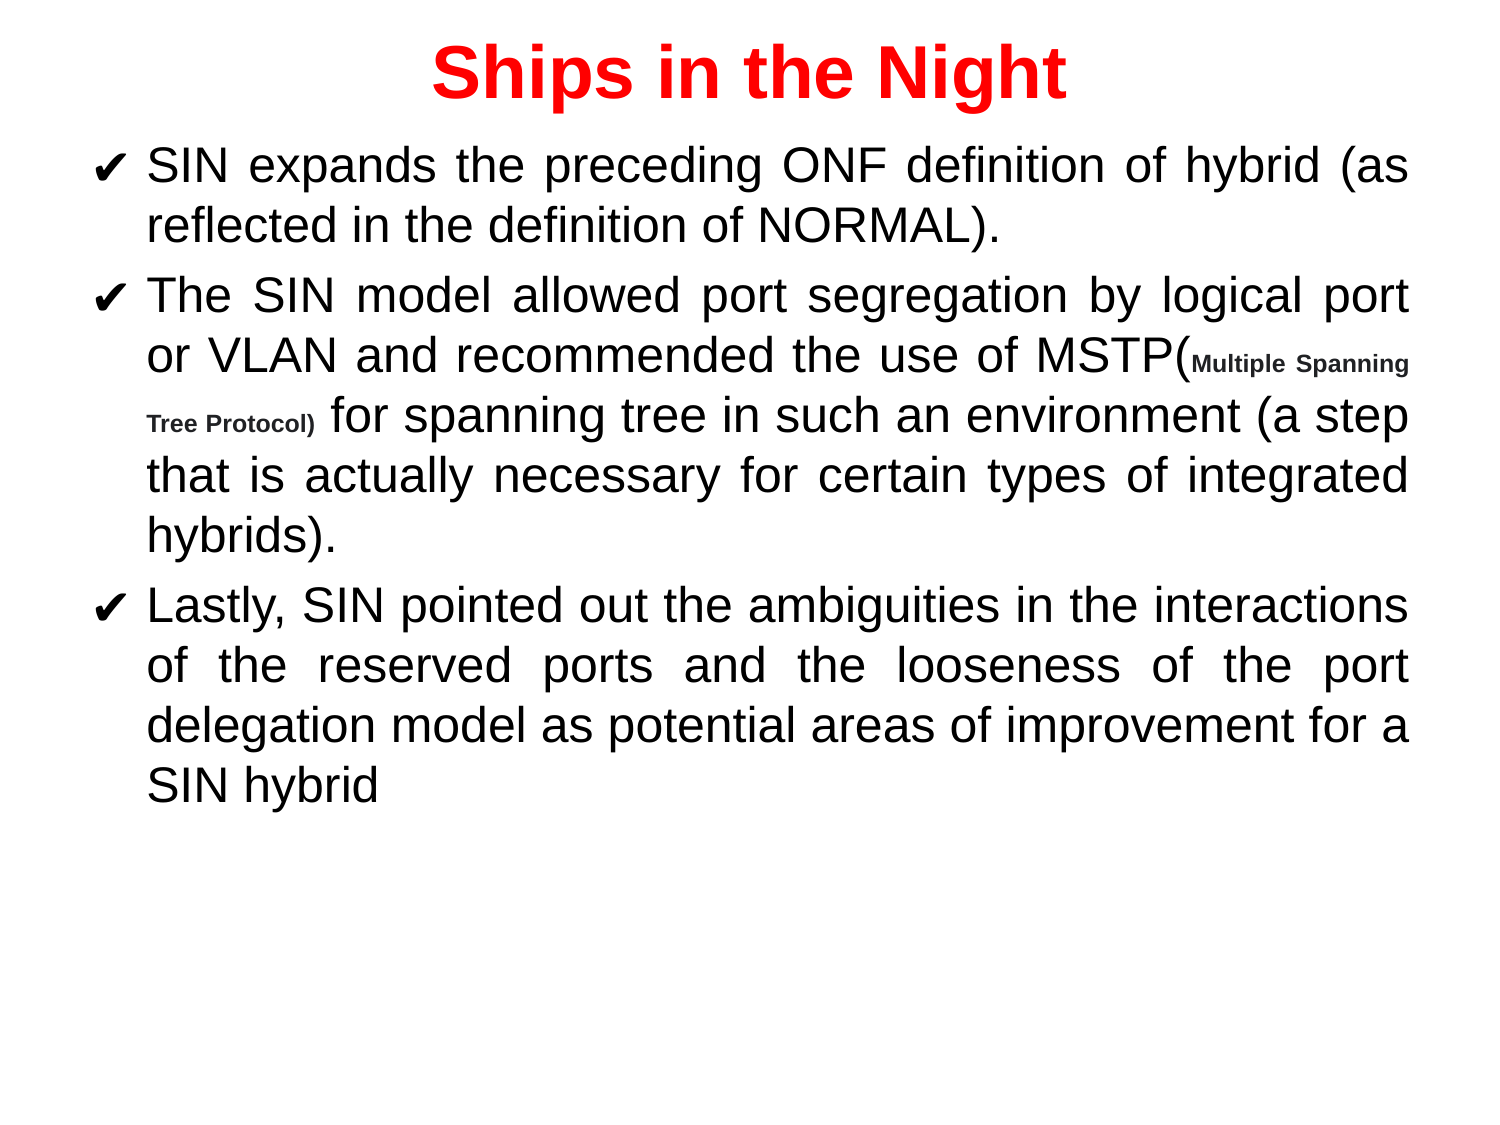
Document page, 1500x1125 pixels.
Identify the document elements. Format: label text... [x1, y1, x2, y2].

list SIN expands the preceding ONF definition of hybrid (as reflected in the definition of NORMAL). The SIN model allowed port segregation by logical port or VLAN and recommended the use of MSTP(Multiple Spanning Tree Protocol) for spanning tree in such an environment (a step that is actually necessary for certain types of integrated hybrids). Lastly, SIN pointed out the ambiguities in the interactions of the reserved ports and the looseness of the port delegation model as potential areas of improvement for a SIN hybrid [75, 125, 1425, 1005]
title Ships in the Night [75, 0, 1425, 125]
